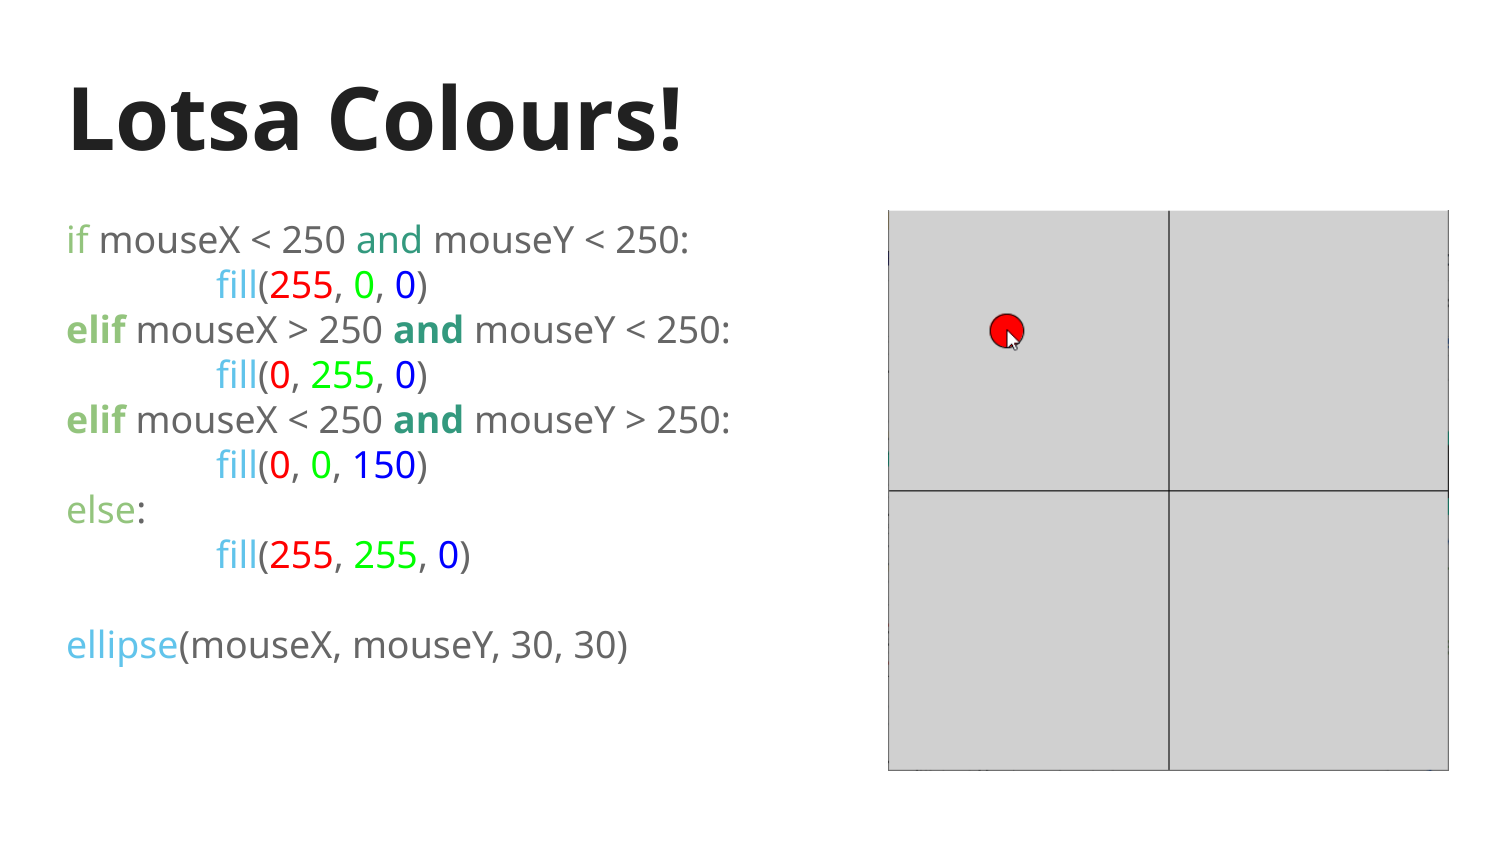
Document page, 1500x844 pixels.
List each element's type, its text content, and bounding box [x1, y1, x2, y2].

picture [887, 209, 1450, 772]
list if mouseX < 250 and mouseY < 250: fill(255, 0, 0) elif mouseX > 250 and mouseY < 250: fill(0, 255, 0) elif mouseX < 250 and mouseY > 250: fill(0, 0, 150) else: fill(255, 255, 0) ellipse(mouseX, mouseY, 30, 30) [51, 201, 1449, 750]
title Lotsa Colours! [51, 48, 1449, 180]
